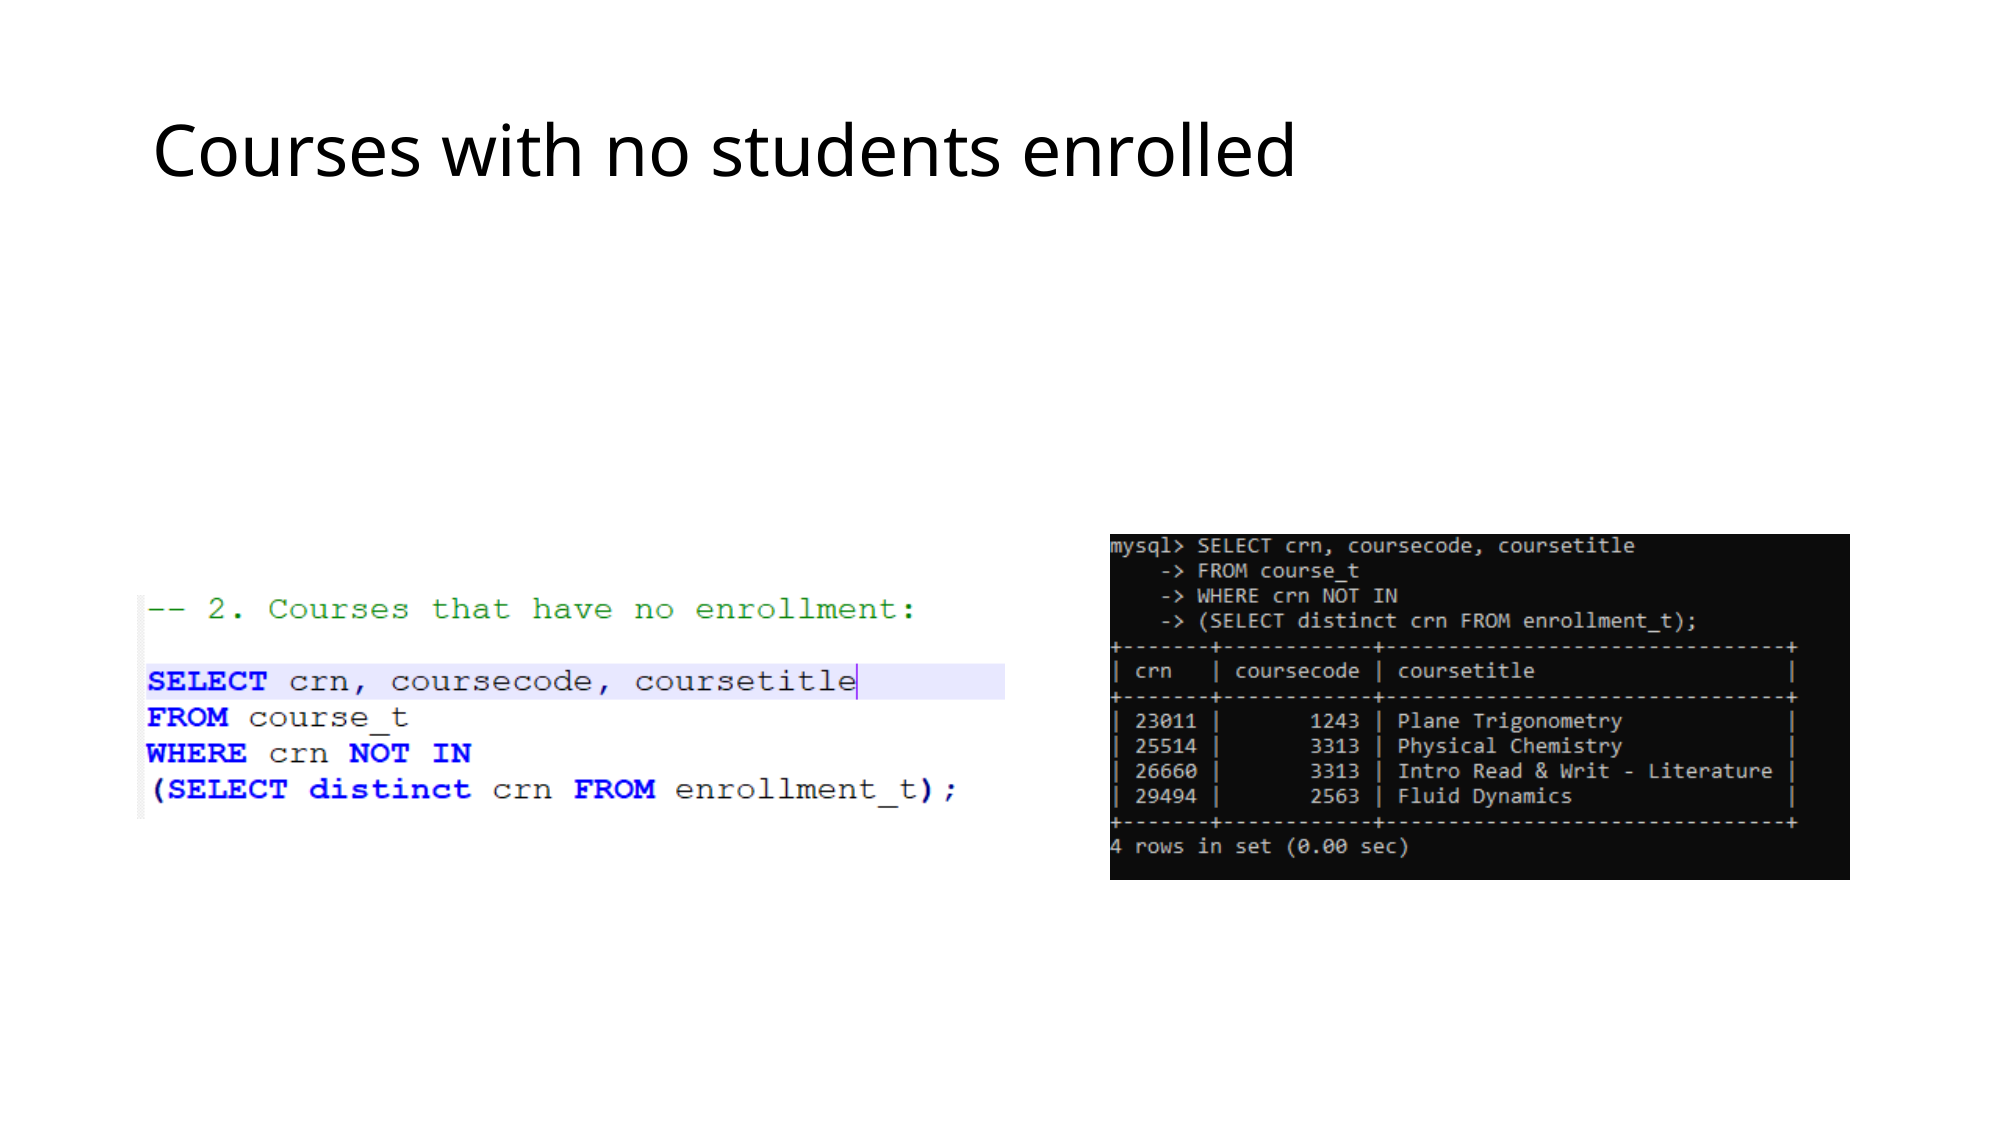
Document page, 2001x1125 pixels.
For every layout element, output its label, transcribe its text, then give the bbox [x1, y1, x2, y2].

picture [1110, 533, 1851, 881]
title Courses with no students enrolled [137, 106, 1863, 200]
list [136, 594, 1006, 820]
